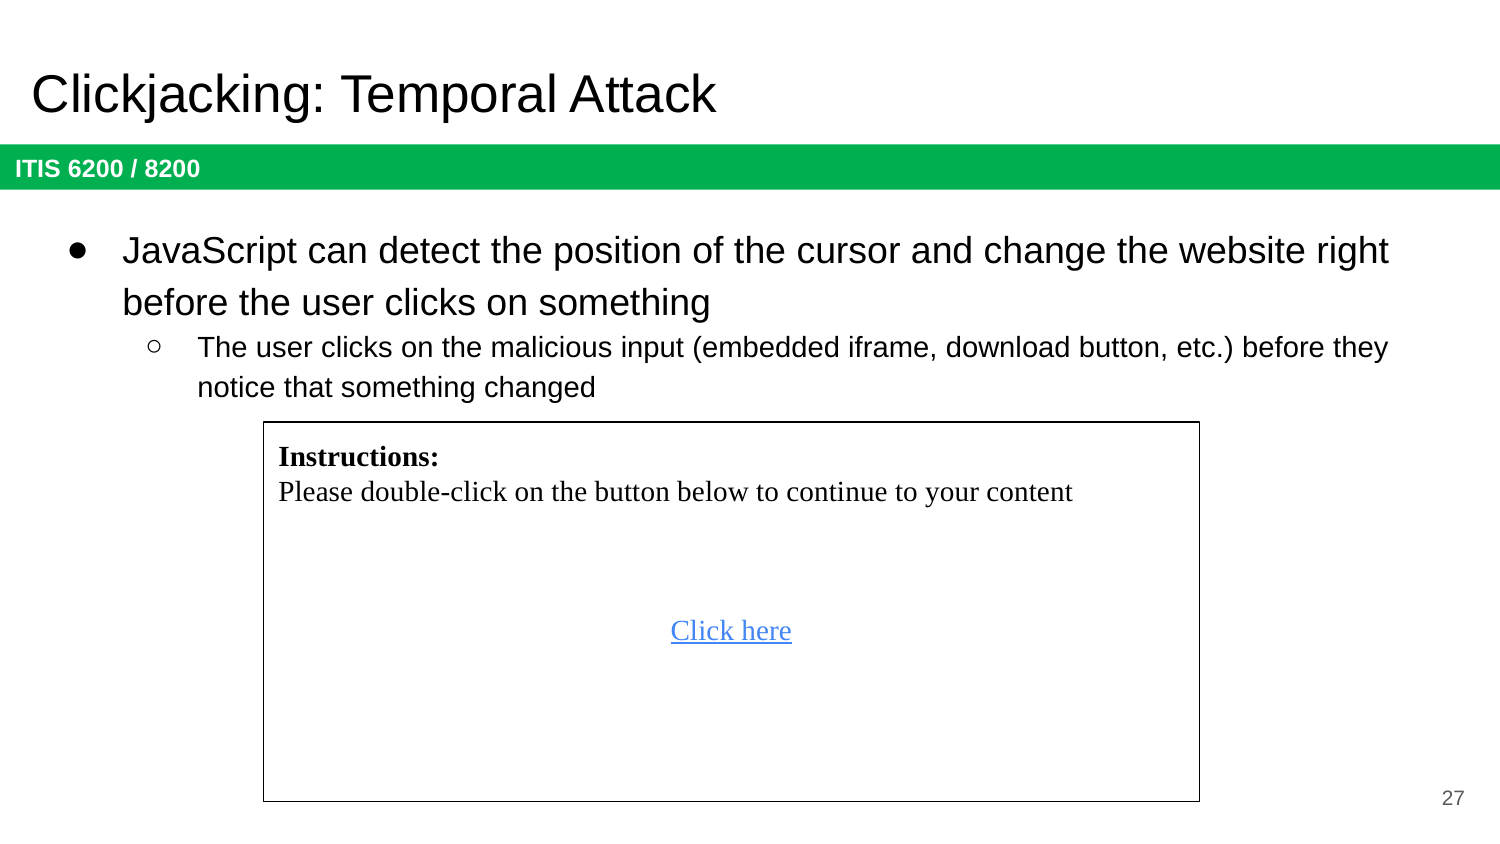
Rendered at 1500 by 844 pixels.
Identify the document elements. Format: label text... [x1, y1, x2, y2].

list JavaScript can detect the position of the cursor and change the website right before the user clicks on something The user clicks on the malicious input (embedded iframe, download button, etc.) before they notice that something changed [32, 204, 1431, 823]
text_box Instructions: Please double-click on the button below to continue to your content Click here [263, 421, 1200, 802]
slide_number 27 [1389, 764, 1480, 830]
title Clickjacking: Temporal Attack [16, 44, 1415, 139]
